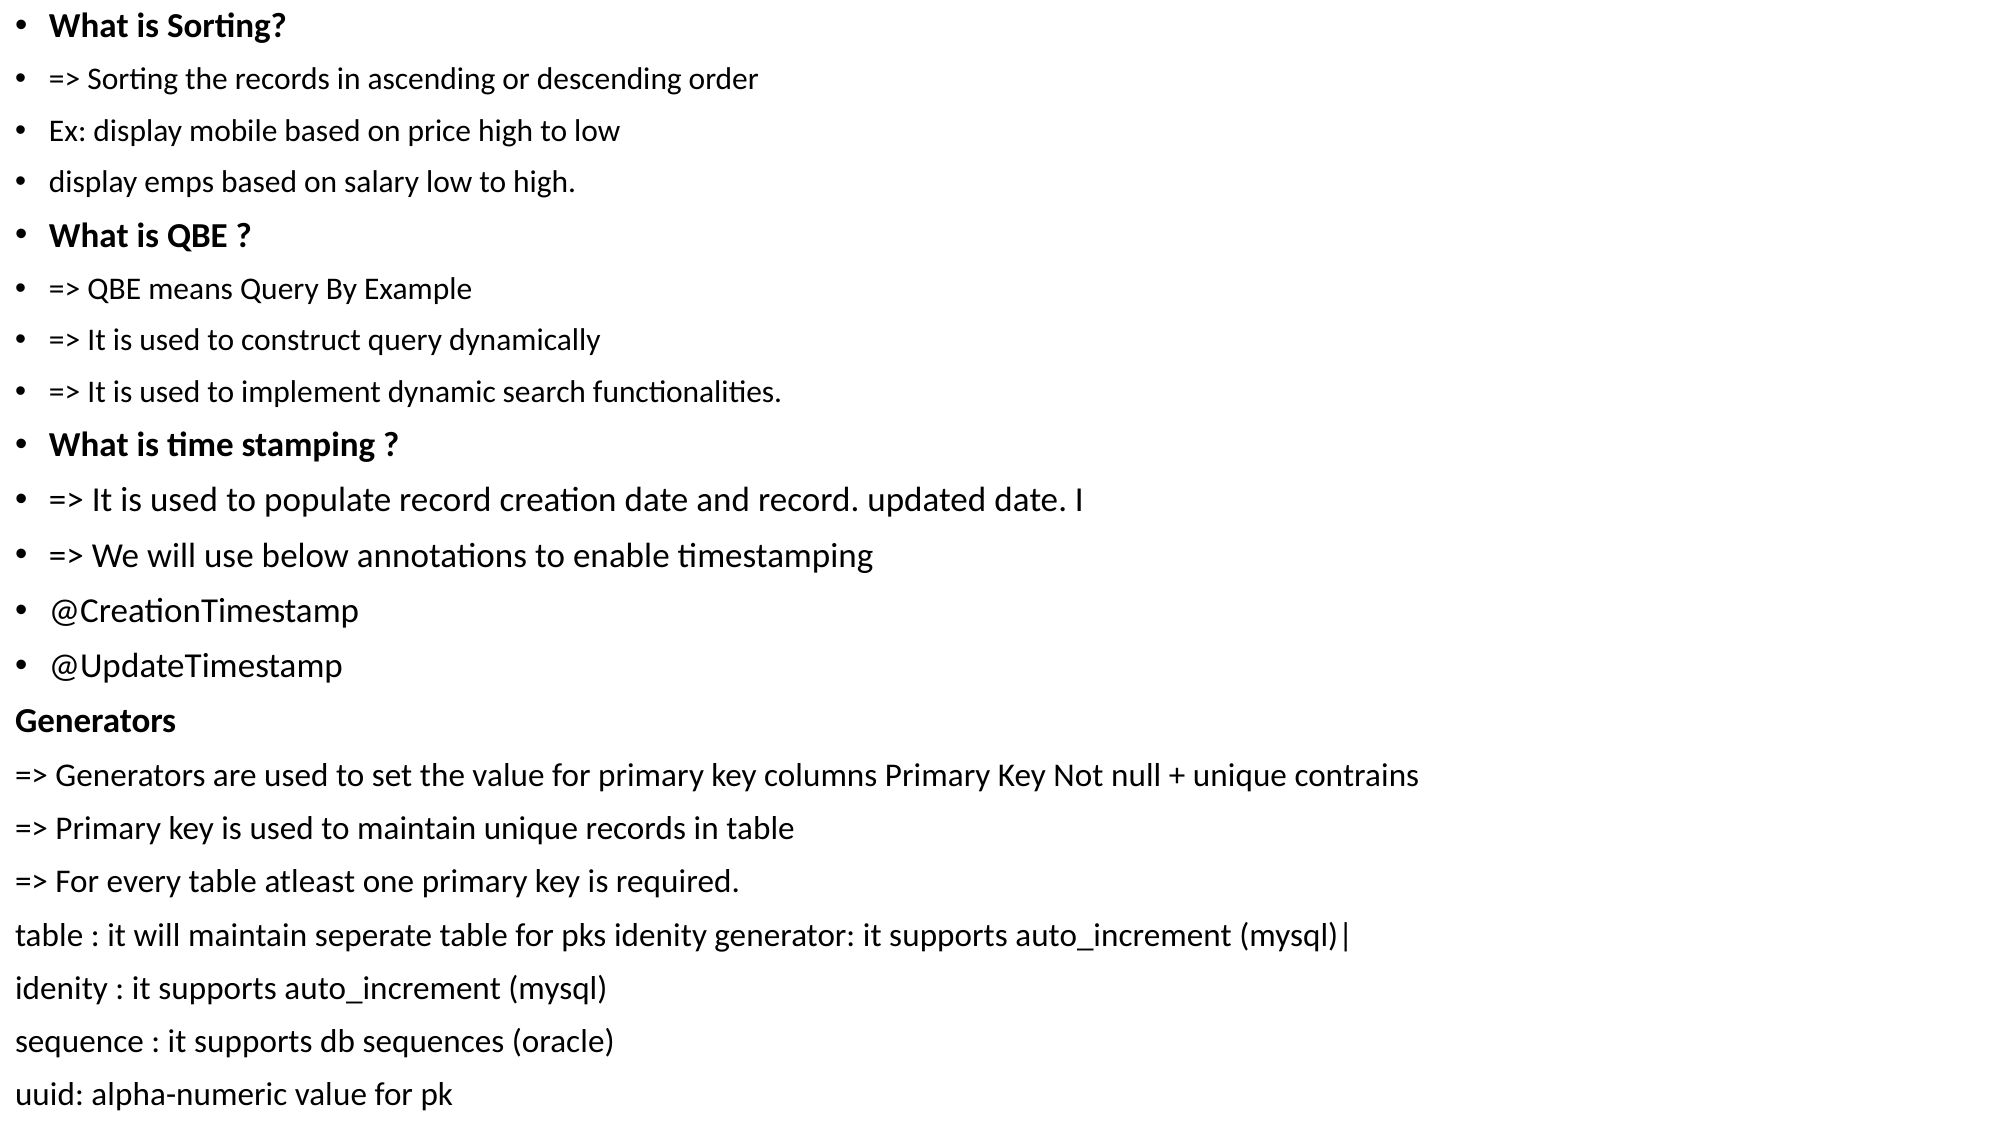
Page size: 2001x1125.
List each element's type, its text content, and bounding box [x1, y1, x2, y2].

list What is Sorting? => Sorting the records in ascending or descending order Ex: display mobile based on price high to low display emps based on salary low to high. What is QBE ? => QBE means Query By Example => It is used to construct query dynamically => It is used to implement dynamic search functionalities. What is time stamping ? => It is used to populate record creation date and record. updated date. I => We will use below annotations to enable timestamping @CreationTimestamp @UpdateTimestamp Generators => Generators are used to set the value for primary key columns Primary Key Not null + unique contrains => Primary key is used to maintain unique records in table => For every table atleast one primary key is required. table : it will maintain seperate table for pks idenity generator: it supports auto_increment (mysql)| idenity : it supports auto_increment (mysql) sequence : it supports db sequences (oracle) uuid: alpha-numeric value for pk [0, 0, 2000, 1125]
